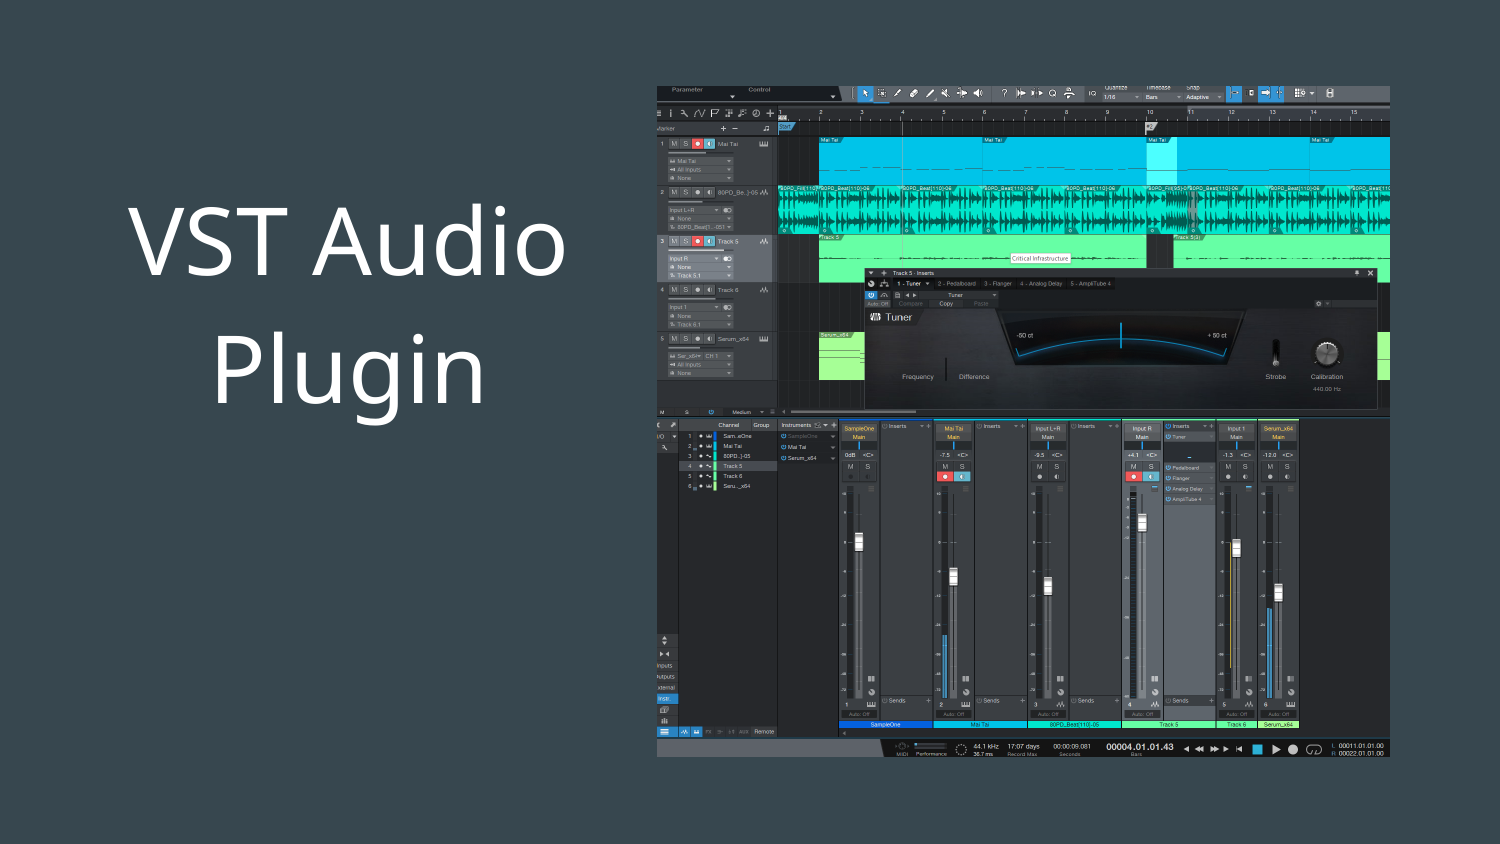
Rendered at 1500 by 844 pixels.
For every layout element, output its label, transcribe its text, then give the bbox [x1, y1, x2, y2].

title VST Audio Plugin [110, 157, 589, 447]
picture [657, 86, 1391, 757]
